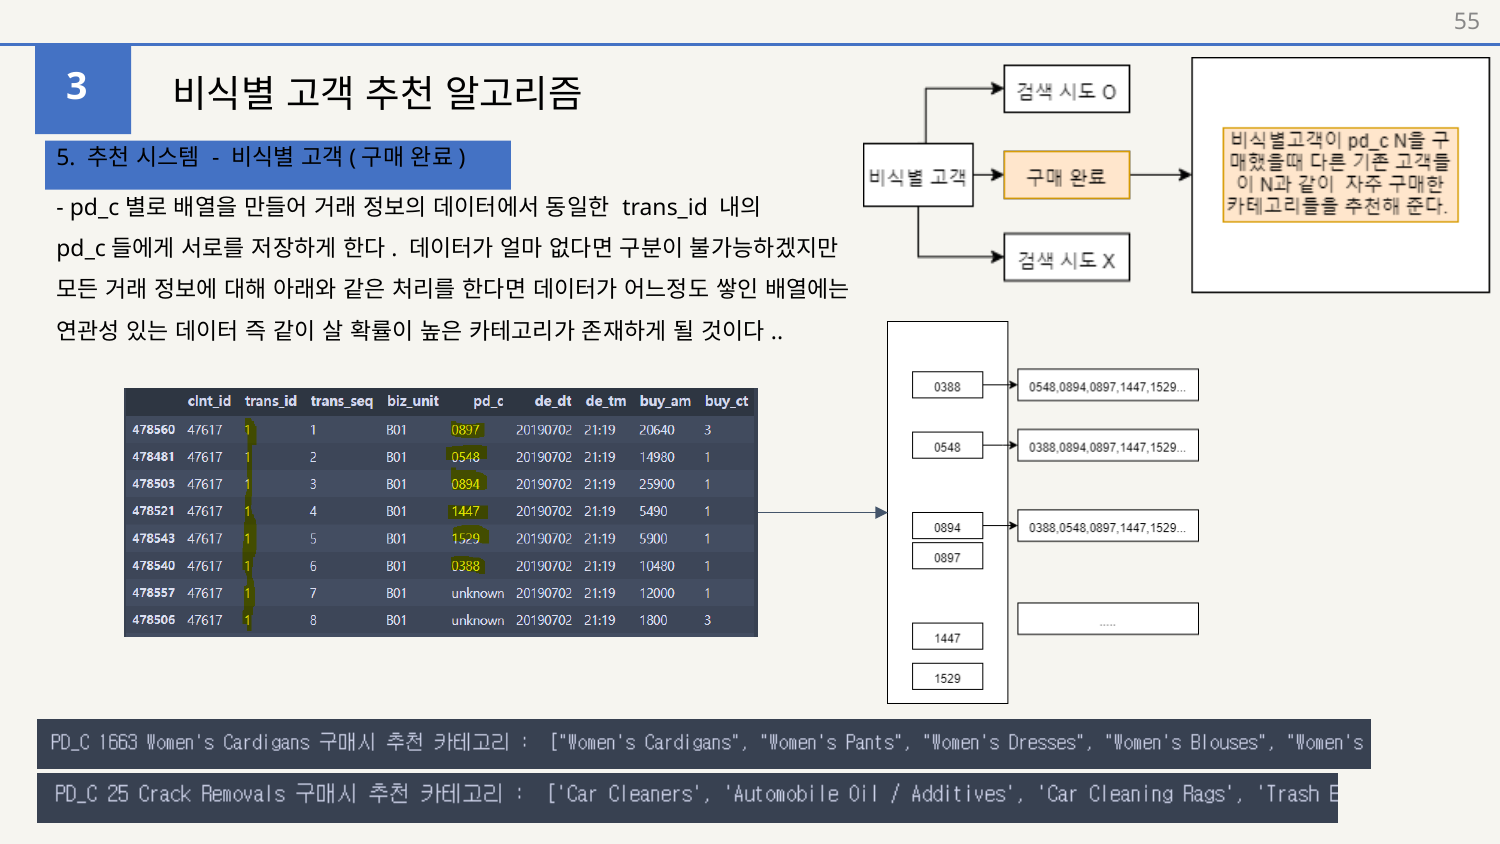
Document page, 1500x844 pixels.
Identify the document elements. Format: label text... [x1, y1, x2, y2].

text_box 3 [37, 47, 117, 137]
list - pd_c별로 배열을 만들어 거래 정보의 데이터에서 동일한 trans_id 내의 pd_c들에게 서로를 저장하게 한다. 데이터가 얼마 없다면 구분이 불가능하겠지만 모든 거래 정보에 대해 아래와 같은 처리를 한다면 데이터가 어느정도 쌓인 배열에는 연관성 있는 데이터 즉 같이 살 확률이 높은 카테고리가 존재하게 될 것이다.. [45, 189, 1268, 717]
picture [887, 321, 1200, 704]
slide_number ‹#› [1154, 0, 1492, 45]
list 5. 추천 시스템 - 비식별 고객(구매 완료) [45, 140, 511, 190]
picture [37, 719, 1371, 769]
picture [124, 388, 758, 637]
picture [36, 773, 1338, 823]
picture [863, 57, 1492, 296]
title 비식별 고객 추천 알고리즘 [161, 50, 1455, 141]
